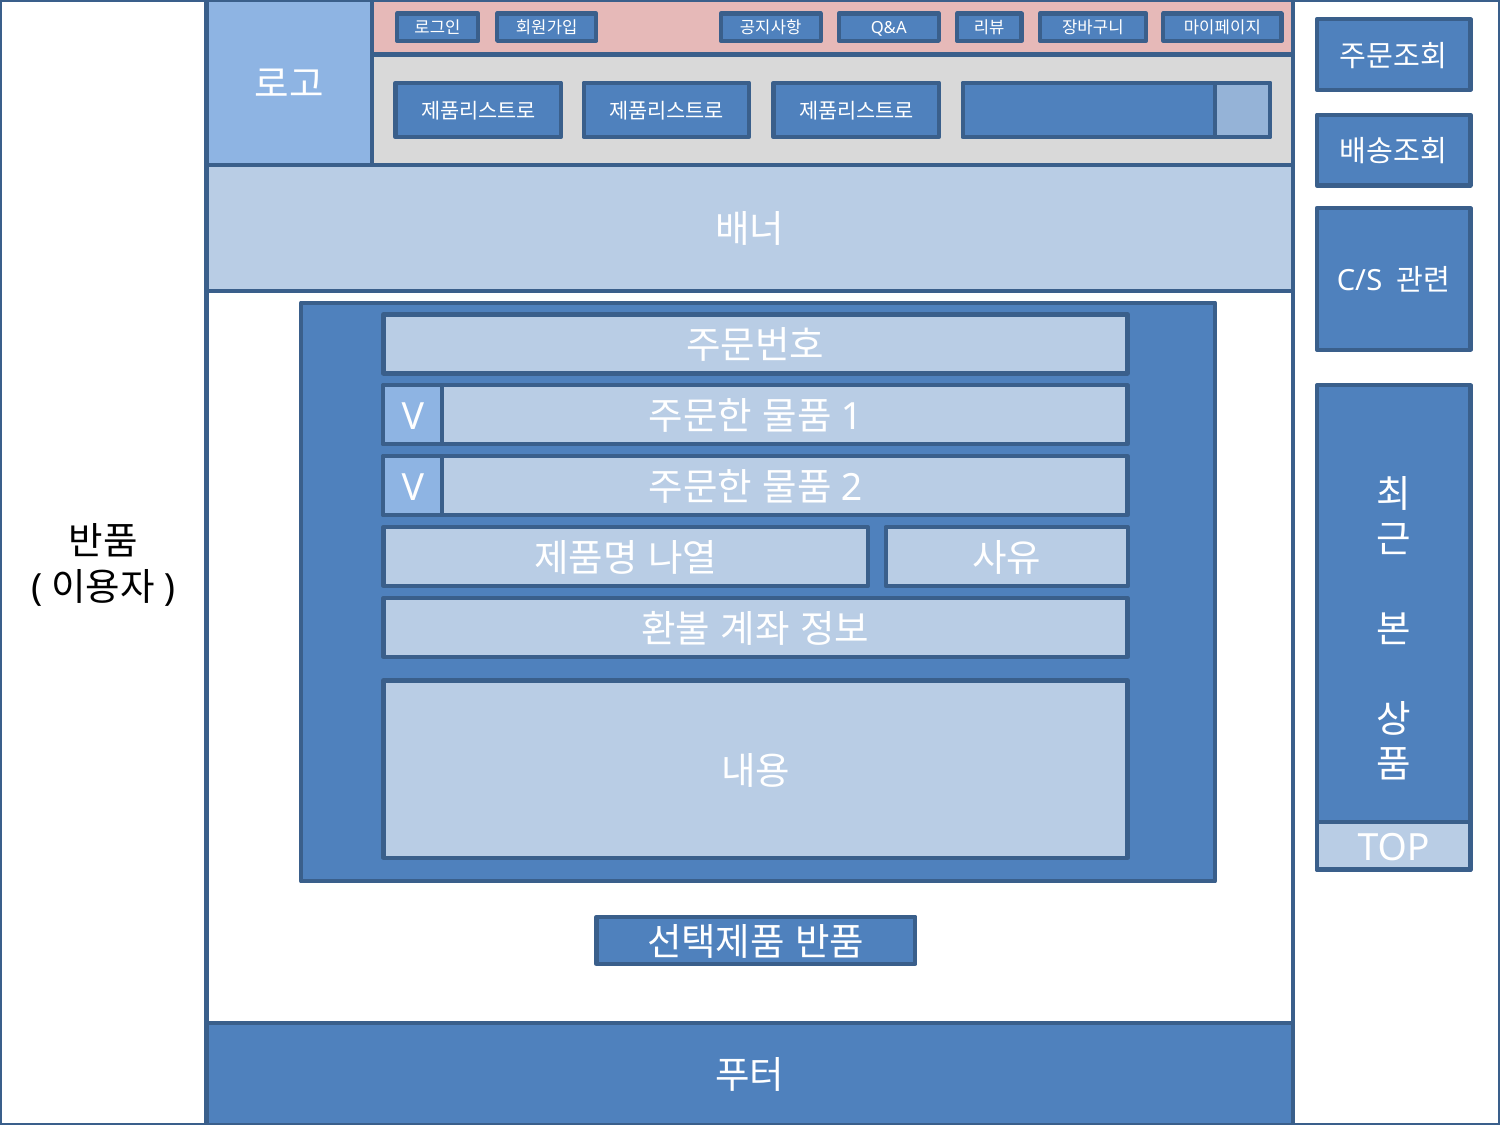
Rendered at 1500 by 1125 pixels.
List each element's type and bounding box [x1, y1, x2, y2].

text_box [0, 0, 1500, 1125]
